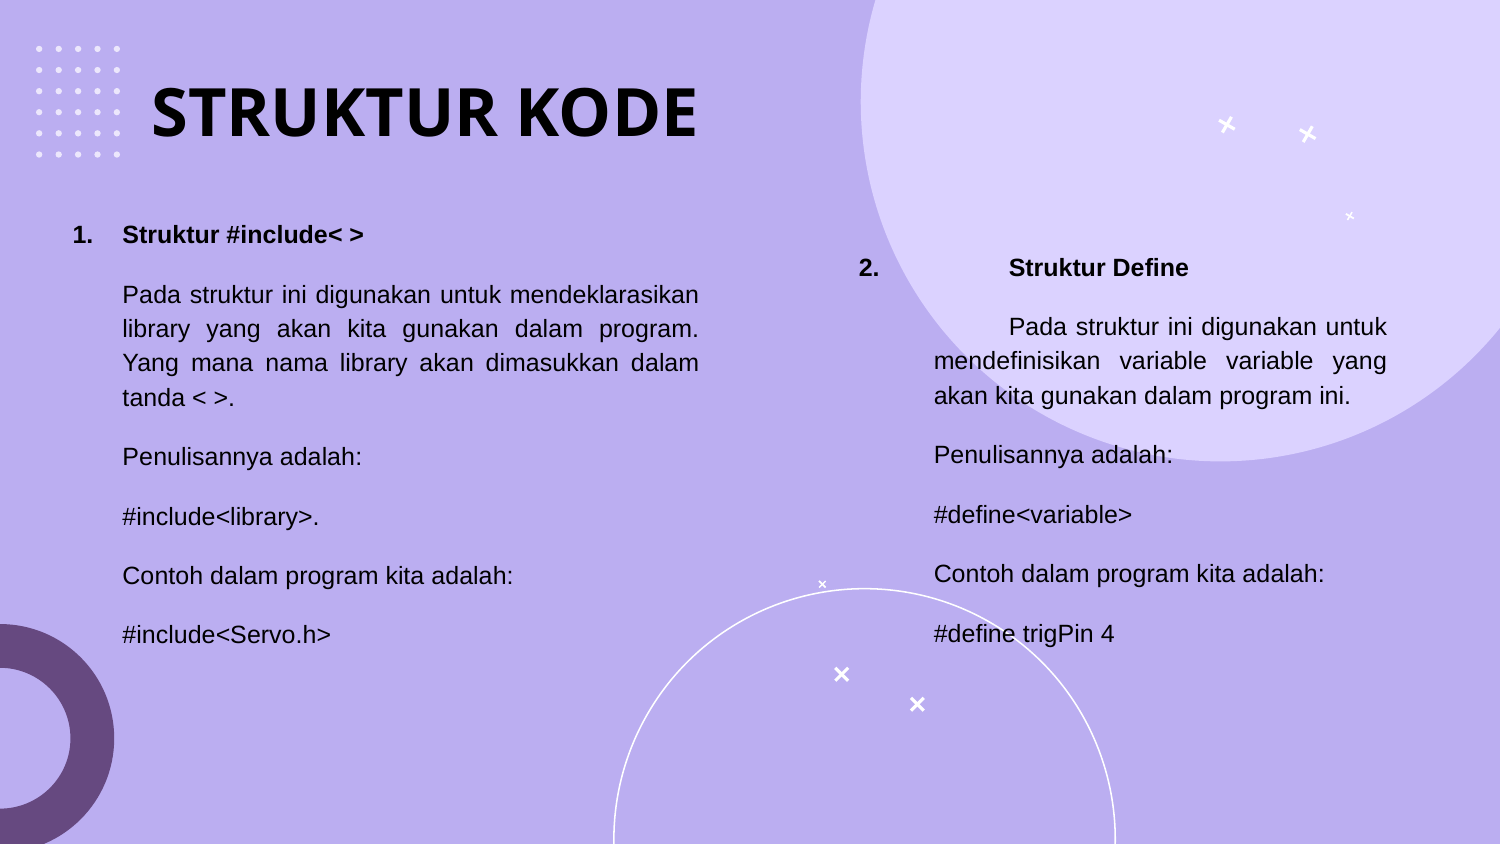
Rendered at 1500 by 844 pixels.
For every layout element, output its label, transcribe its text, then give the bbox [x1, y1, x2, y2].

text_box Struktur #include< > Pada struktur ini digunakan untuk mendeklarasikan library yang akan kita gunakan dalam program. Yang mana nama library akan dimasukkan dalam tanda < >. Penulisannya adalah: #include<library>. Contoh dalam program kita adalah: #include<Servo.h> [32, 199, 716, 664]
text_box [1217, 115, 1355, 221]
title STRUKTUR KODE [136, 40, 820, 179]
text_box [802, 594, 940, 700]
text_box 2. Struktur Define Pada struktur ini digunakan untuk mendefinisikan variable variable yang akan kita gunakan dalam program ini. Penulisannya adalah: #define<variable> Contoh dalam program kita adalah: #define trigPin 4 [843, 231, 1403, 663]
